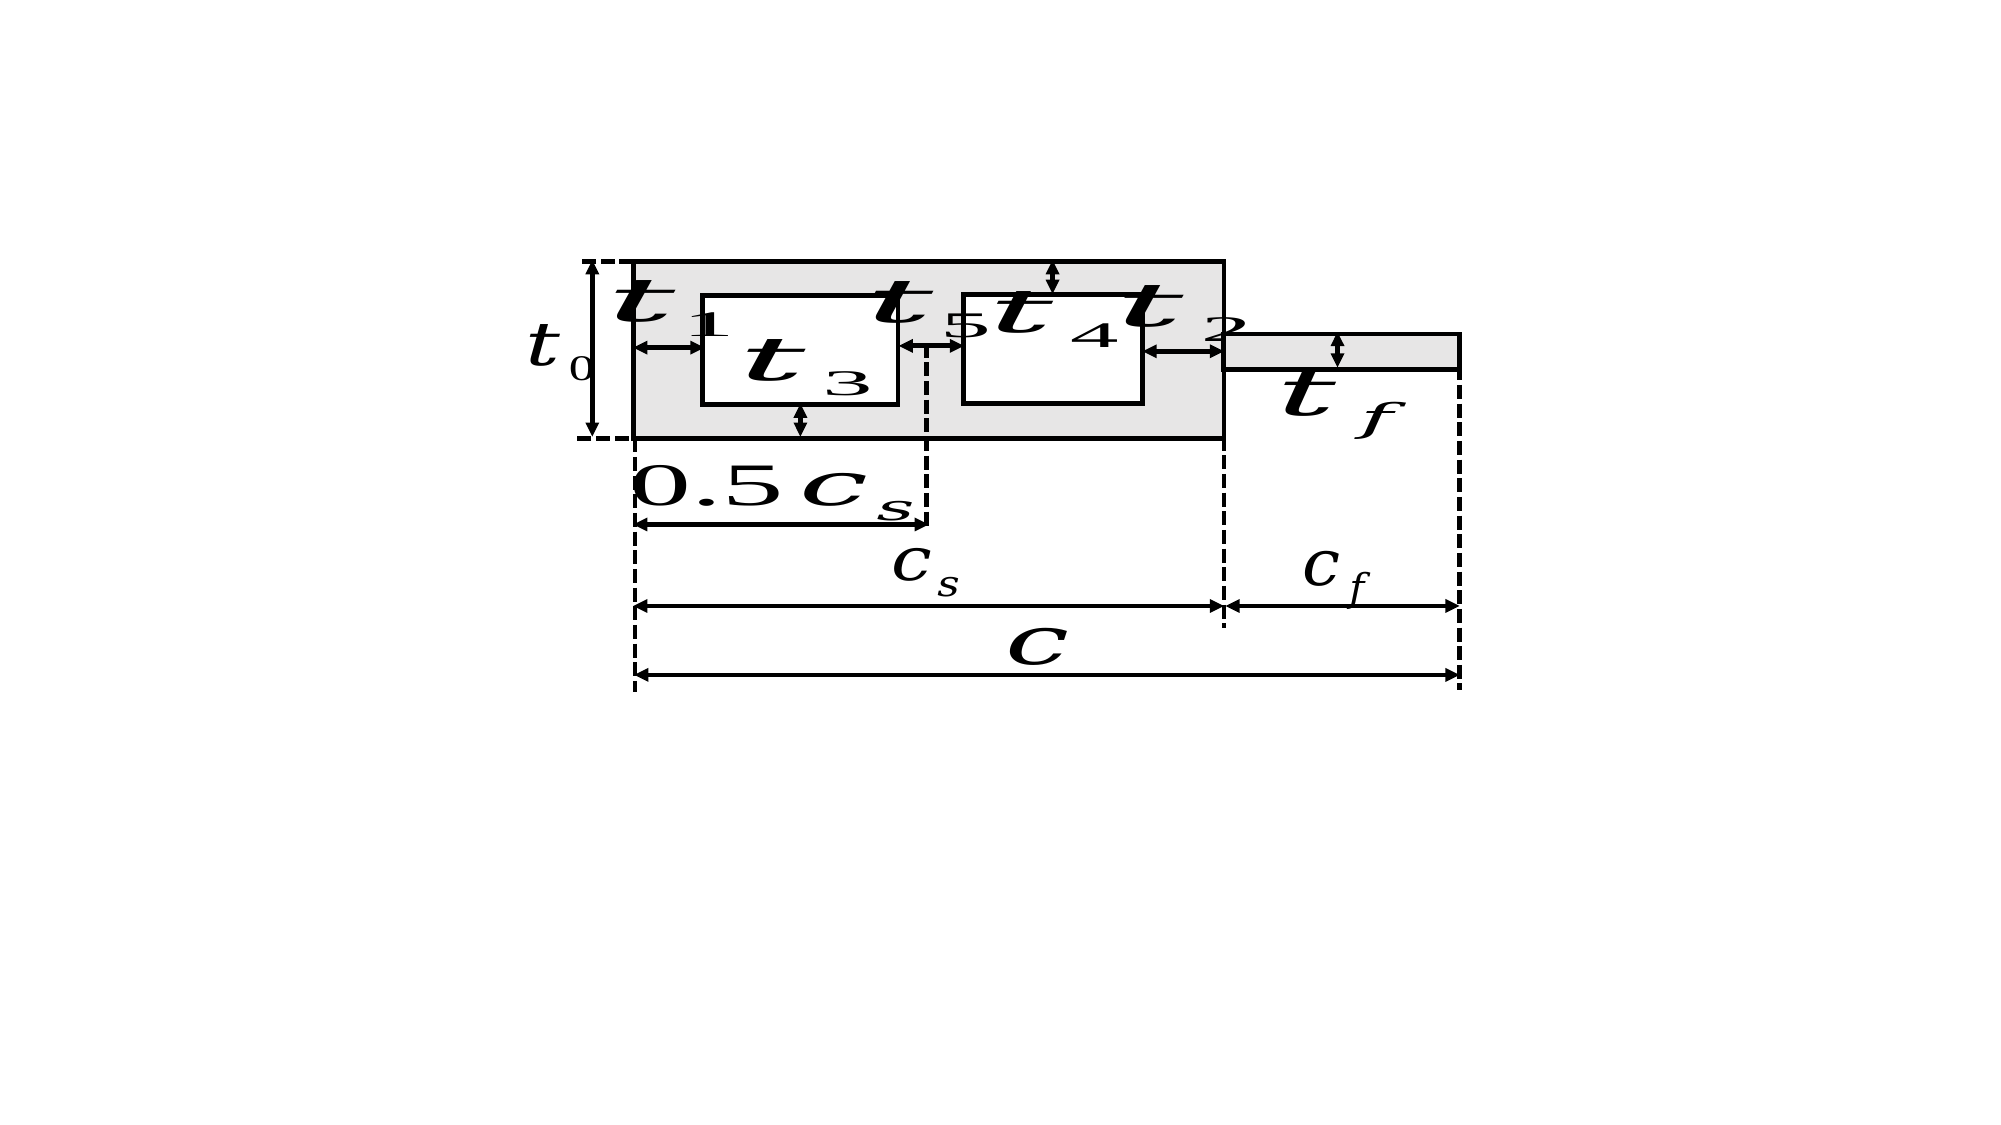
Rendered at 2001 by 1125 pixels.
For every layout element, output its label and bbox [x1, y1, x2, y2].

text_box [962, 294, 1144, 405]
text_box [927, 348, 1225, 439]
text_box [702, 294, 899, 405]
text_box [1222, 333, 1460, 370]
text_box [633, 260, 1052, 347]
text_box [1053, 260, 1225, 350]
text_box [633, 347, 926, 439]
